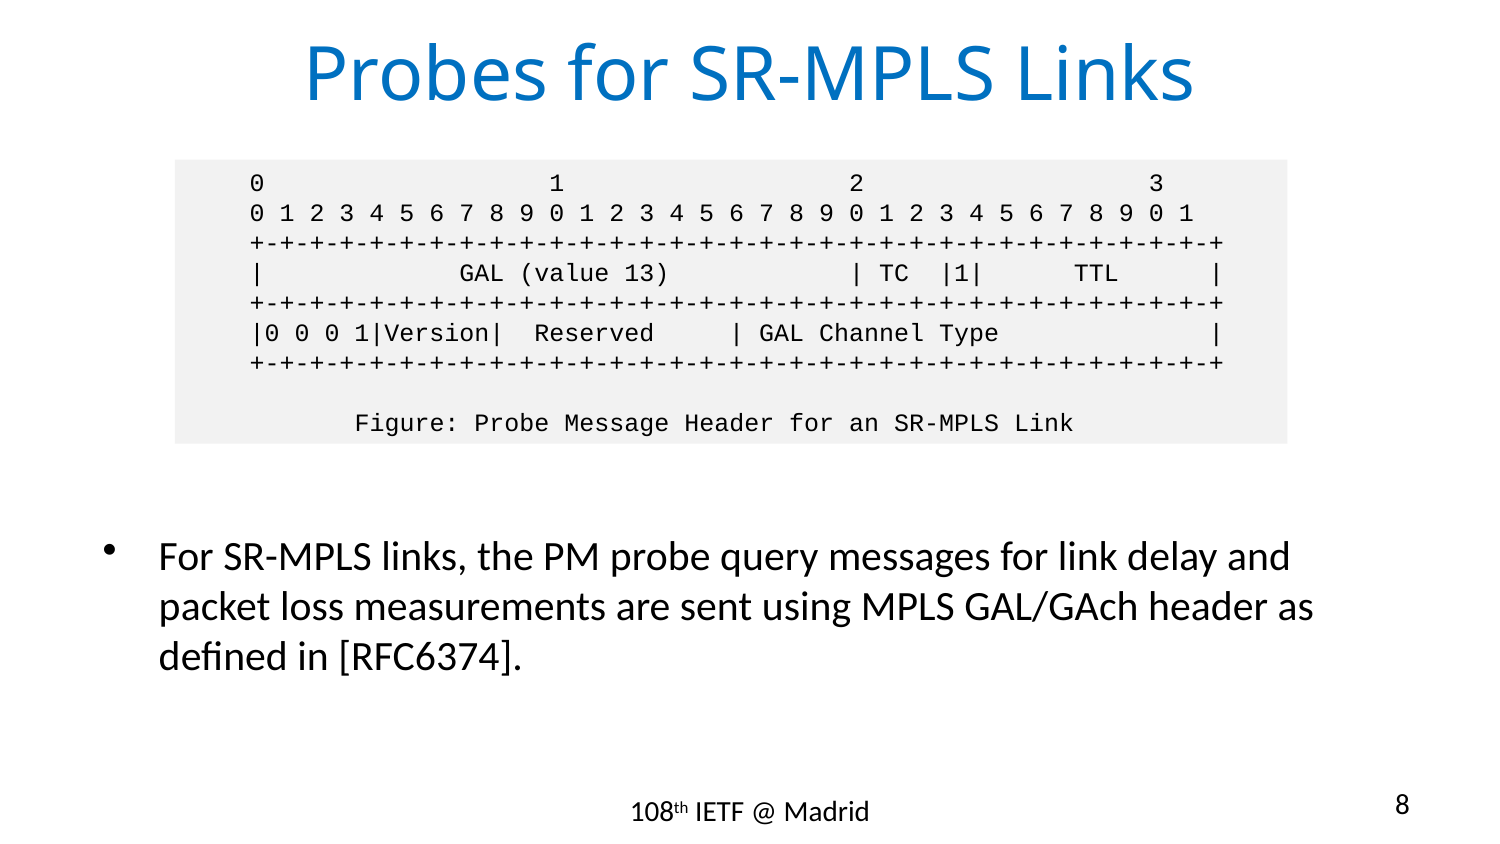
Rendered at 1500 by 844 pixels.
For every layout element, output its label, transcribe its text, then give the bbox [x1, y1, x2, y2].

title Probes for SR-MPLS Links [74, 0, 1426, 141]
list For SR-MPLS links, the PM probe query messages for link delay and packet loss measurements are sent using MPLS GAL/GAch header as defined in [RFC6374]. [87, 521, 1426, 685]
footer 108th IETF @ Madrid [512, 784, 988, 844]
slide_number 8 [1074, 777, 1426, 837]
text_box 0 1 2 3 0 1 2 3 4 5 6 7 8 9 0 1 2 3 4 5 6 7 8 9 0 1 2 3 4 5 6 7 8 9 0 1 +-+-+-+-+-+-+-+-+-+-+-+-+-+-+-+-+-+-+-+-+-+-+-+-+-+-+-+-+-+-+-+-+ | GAL (value 13) | TC |1| TTL | +-+-+-+-+-+-+-+-+-+-+-+-+-+-+-+-+-+-+-+-+-+-+-+-+-+-+-+-+-+-+-+-+ |0 0 0 1|Version| Reserved | GAL Channel Type | +-+-+-+-+-+-+-+-+-+-+-+-+-+-+-+-+-+-+-+-+-+-+-+-+-+-+-+-+-+-+-+-+ Figure: Probe Message Header for an SR-MPLS Link [174, 159, 1288, 444]
